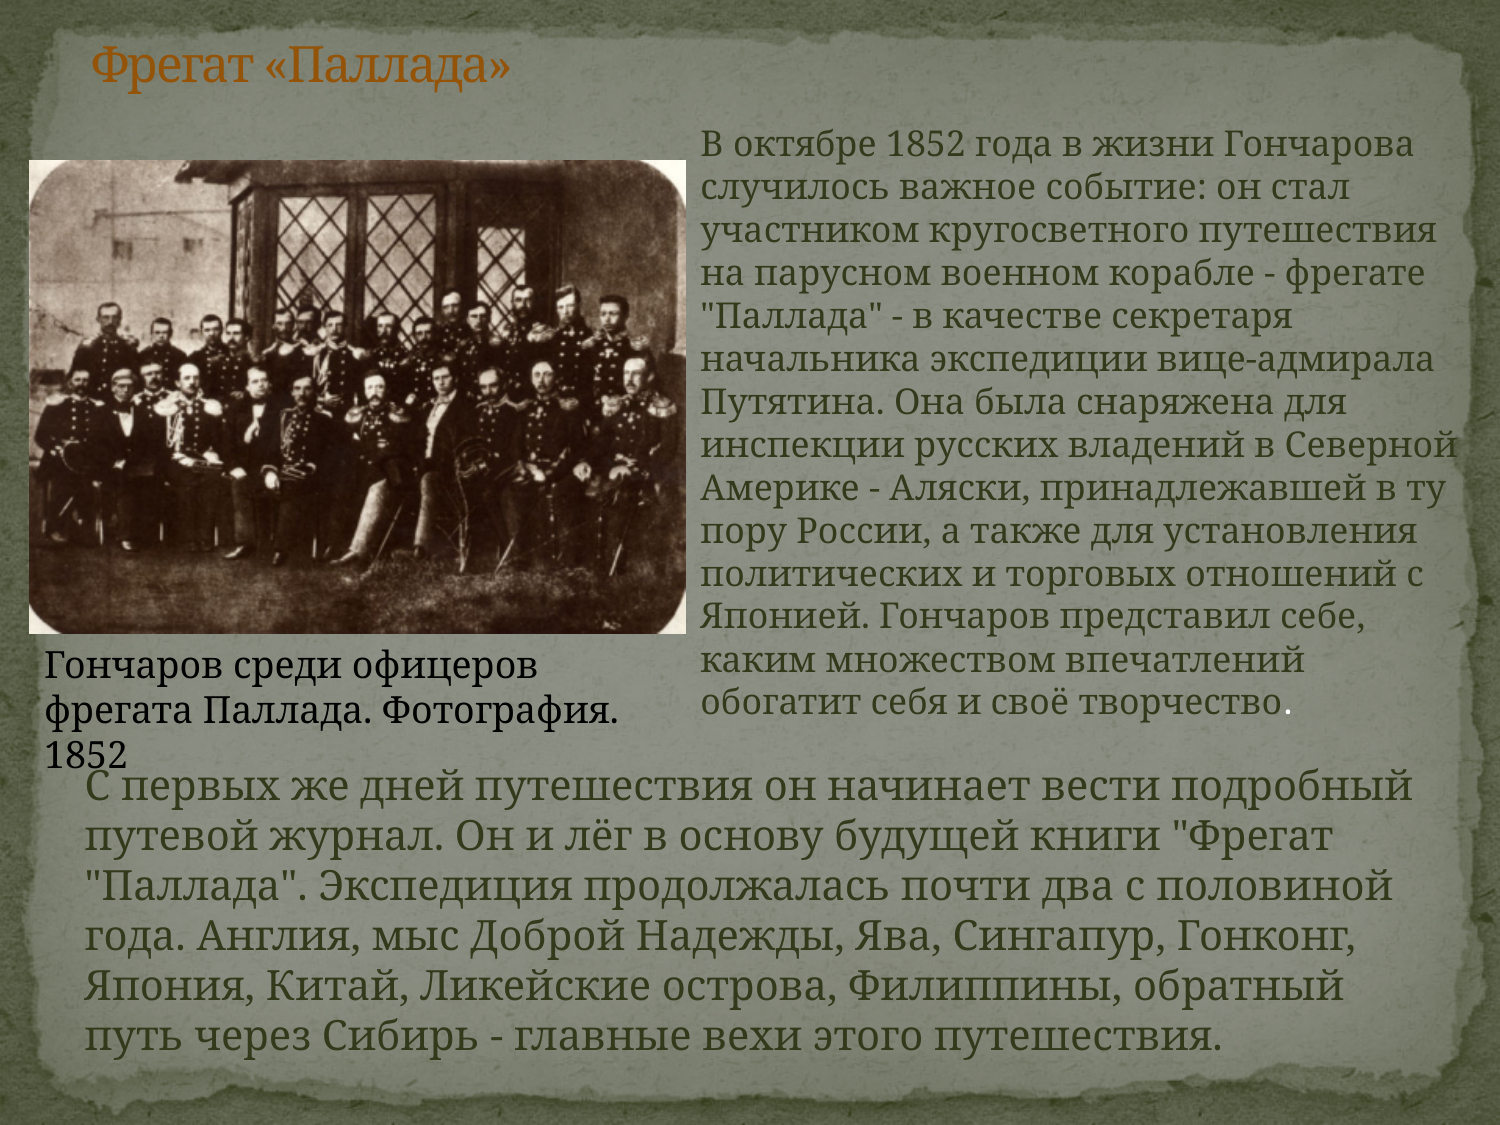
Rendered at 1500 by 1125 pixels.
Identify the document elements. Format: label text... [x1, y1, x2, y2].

list В октябре 1852 года в жизни Гончарова случилось важное событие: он стал участником кругосветного путешествия на парусном военном корабле - фрегате "Паллада" - в качестве секретаря начальника экспедиции вице-адмирала Путятина. Она была снаряжена для инспекции русских владений в Северной Америке - Аляски, принадлежавшей в ту пору России, а также для установления политических и торговых отношений с Японией. Гончаров представил себе, каким множеством впечатлений обогатит себя и своё творчество. [685, 113, 1479, 764]
text_box С первых же дней путешествия он начинает вести подробный путевой журнал. Он и лёг в основу будущей книги "Фрегат "Паллада". Экспедиция продолжалась почти два с половиной года. Англия, мыс Доброй Надежды, Ява, Сингапур, Гонконг, Япония, Китай, Ликейские острова, Филиппины, обратный путь через Сибирь - главные вехи этого путешествия. [69, 751, 1440, 1067]
text_box Гончаров среди офицеров фрегата Паллада. Фотография. 1852 [29, 641, 686, 784]
picture [29, 160, 686, 634]
title Фрегат «Паллада» [76, 0, 1427, 101]
